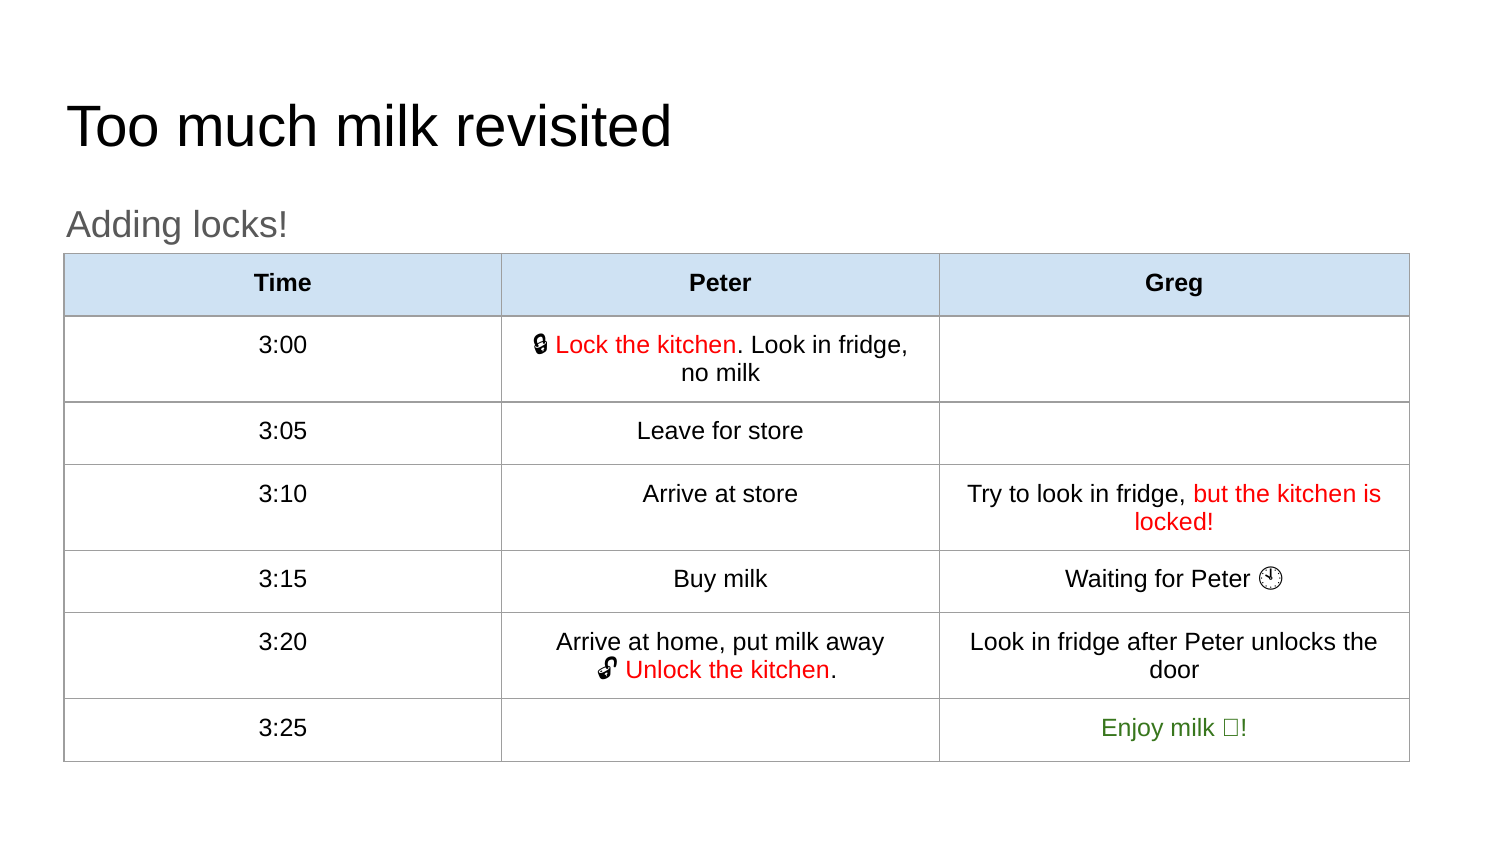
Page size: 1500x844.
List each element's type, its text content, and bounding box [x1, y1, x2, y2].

list Adding locks! [51, 178, 1449, 739]
table_header Greg [940, 254, 1409, 315]
table_cell 3:15 [65, 551, 501, 612]
table_cell [940, 403, 1409, 464]
table_cell 3:05 [65, 403, 501, 464]
table_cell 3:00 [65, 317, 501, 401]
table_cell [940, 317, 1409, 401]
title Too much milk revisited [51, 72, 1449, 167]
table_cell Arrive at store [502, 465, 939, 550]
table_cell Enjoy milk 🥛! [940, 699, 1409, 761]
table_cell 3:10 [65, 465, 501, 550]
table_cell Try to look in fridge, but the kitchen is locked! [940, 465, 1409, 550]
table_cell Buy milk [502, 551, 939, 612]
table_header Time [65, 254, 501, 315]
table_cell Look in fridge after Peter unlocks the door [940, 613, 1409, 698]
table_cell Leave for store [502, 403, 939, 464]
table_cell Waiting for Peter 🕙 [940, 551, 1409, 612]
table_cell Arrive at home, put milk away 🔓 Unlock the kitchen. [502, 613, 939, 698]
table_cell 🔒 Lock the kitchen. Look in fridge, no milk [502, 317, 939, 401]
table_header Peter [502, 254, 939, 315]
table_cell [502, 699, 939, 761]
table_cell 3:20 [65, 613, 501, 698]
table_cell 3:25 [65, 699, 501, 761]
